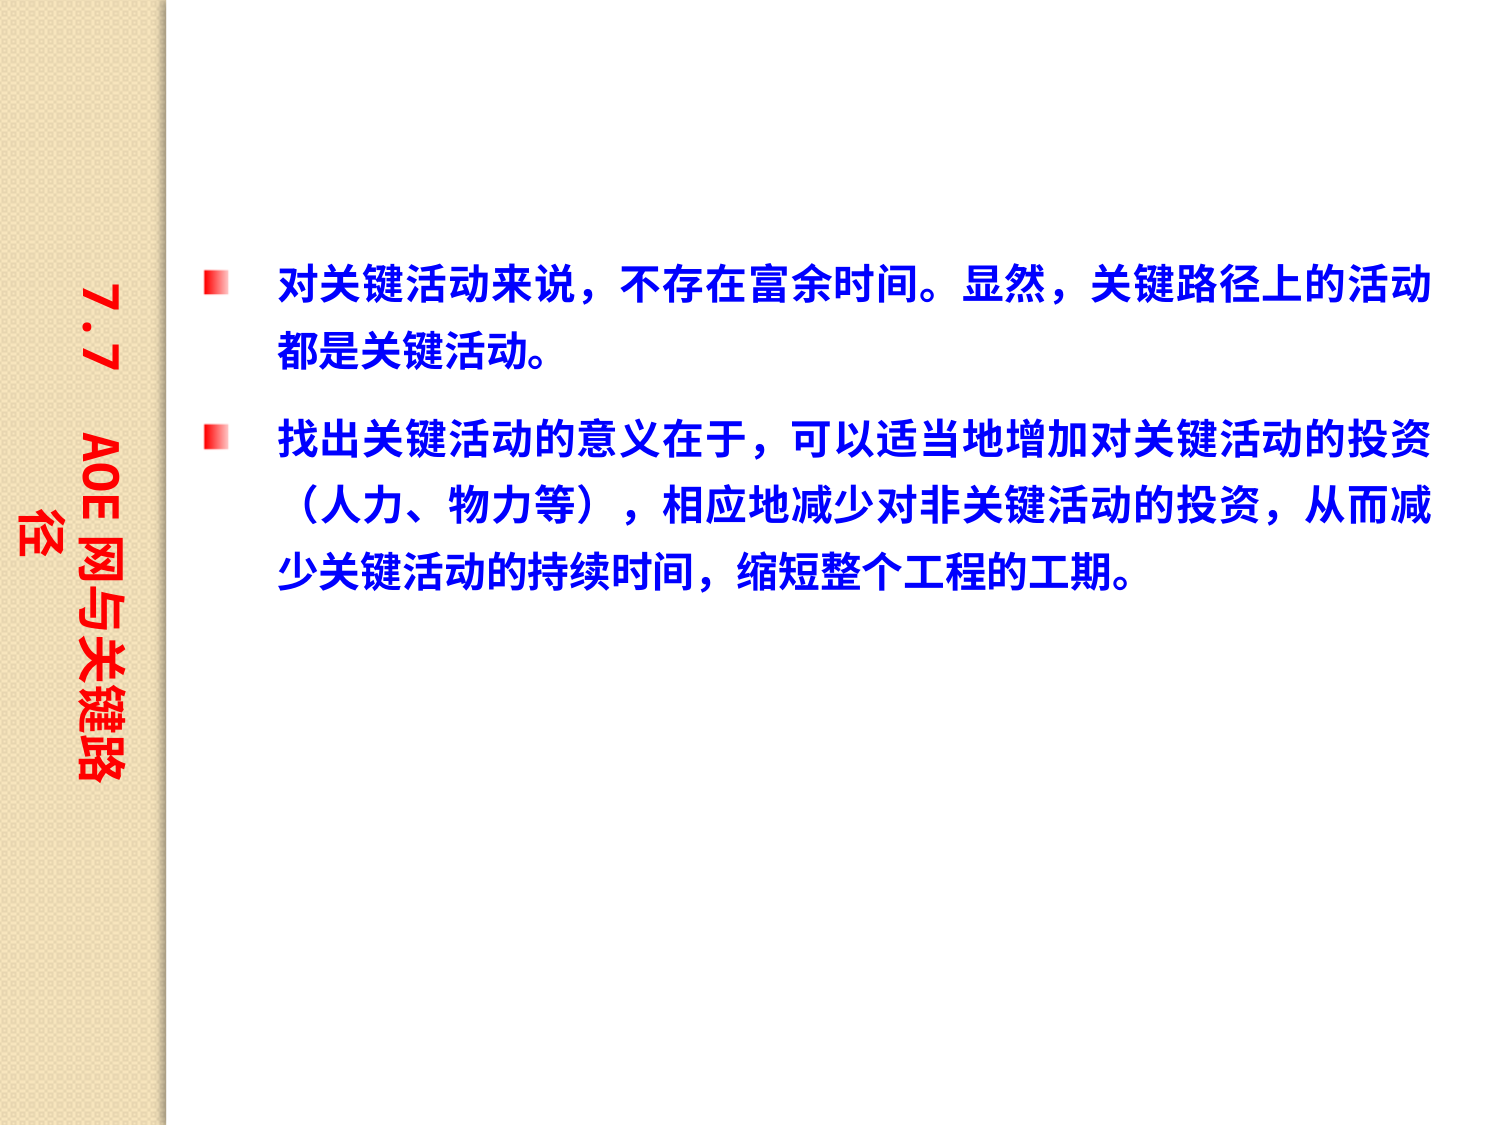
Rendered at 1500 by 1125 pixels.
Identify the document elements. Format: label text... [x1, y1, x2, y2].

text_box 对关键活动来说，不存在富余时间。显然，关键路径上的活动都是关键活动。 找出关键活动的意义在于，可以适当地增加对关键活动的投资（人力、物力等），相应地减少对非关键活动的投资，从而减少关键活动的持续时间，缩短整个工程的工期。 [187, 234, 1447, 604]
picture [202, 422, 232, 453]
text_box 7.7 AOE网与关键路径 [49, 246, 141, 821]
picture [202, 268, 232, 298]
